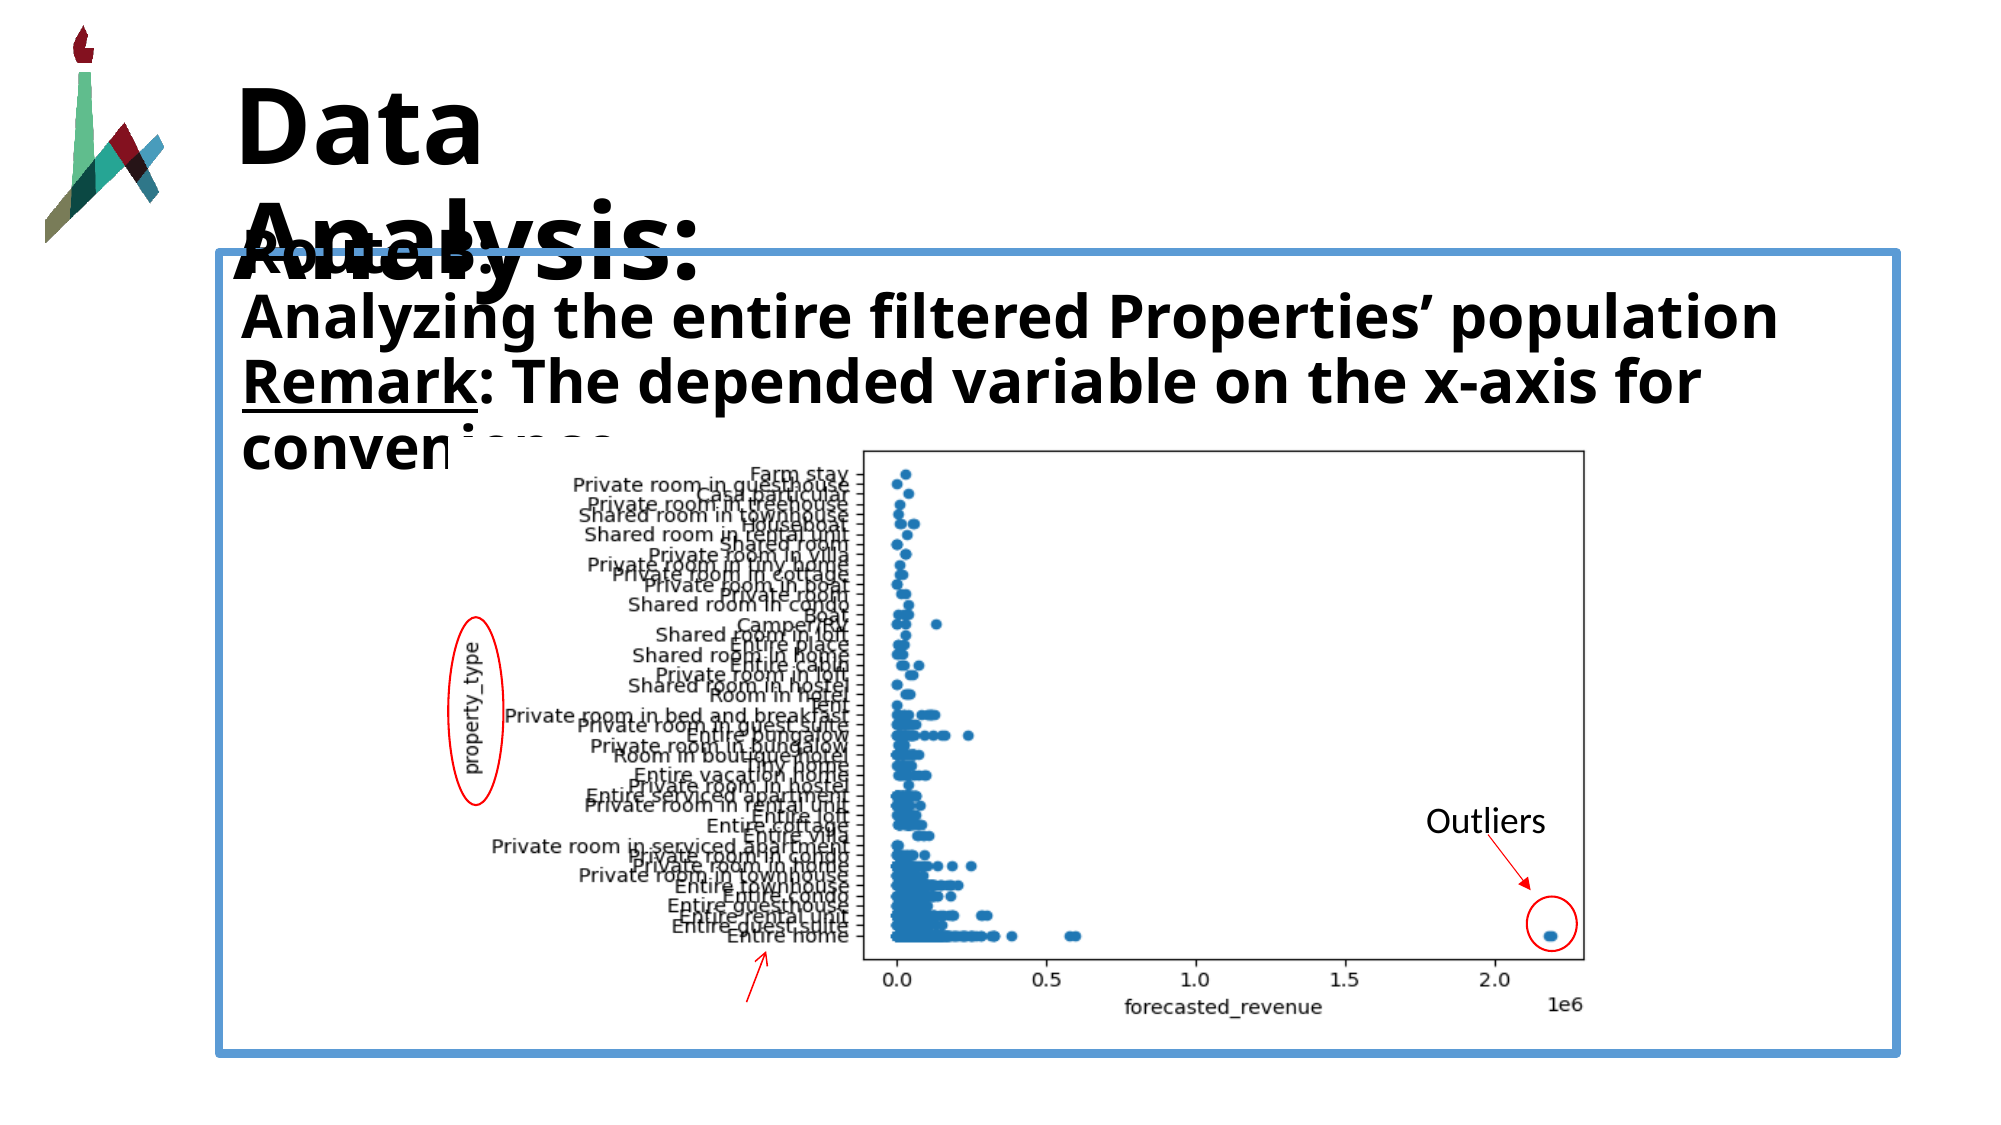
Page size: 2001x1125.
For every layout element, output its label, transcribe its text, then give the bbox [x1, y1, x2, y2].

text_box Route B: Analyzing the entire filtered Properties’ population Remark: The depended variable on the x-axis for convenience [226, 287, 1889, 417]
picture [448, 437, 1598, 1032]
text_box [746, 951, 767, 1003]
picture [45, 25, 164, 243]
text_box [1487, 834, 1531, 891]
text_box [218, 252, 1897, 1054]
title Data Analysis: [218, 122, 850, 252]
